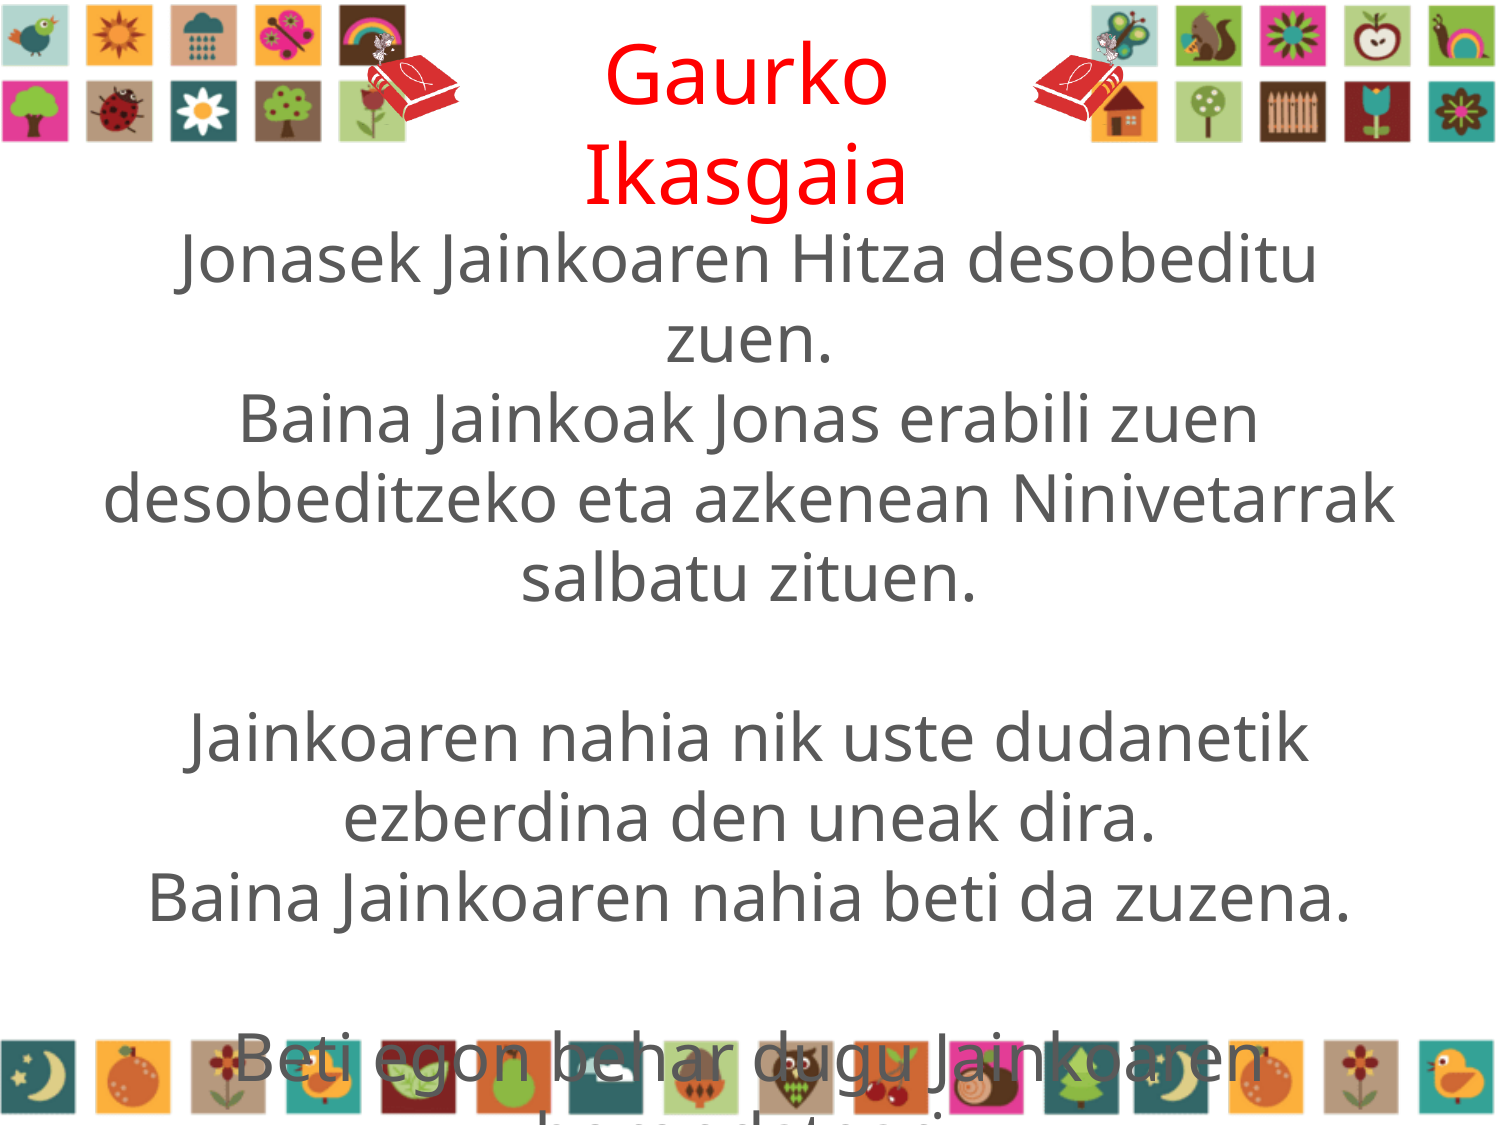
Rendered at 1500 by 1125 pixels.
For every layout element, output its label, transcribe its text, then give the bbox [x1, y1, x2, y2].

text_box Jonasek Jainkoaren Hitza desobeditu zuen. Baina Jainkoak Jonas erabili zuen desobeditzeko eta azkenean Ninivetarrak salbatu zituen. Jainkoaren nahia nik uste dudanetik ezberdina den uneak dira. Baina Jainkoaren nahia beti da zuzena. Beti egon behar dugu Jainkoaren borondateari. [76, 208, 1424, 1027]
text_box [0, 1028, 1500, 1118]
text_box Gaurko Ikasgaia [414, 13, 1080, 208]
picture [1001, 3, 1500, 150]
picture [0, 3, 492, 150]
